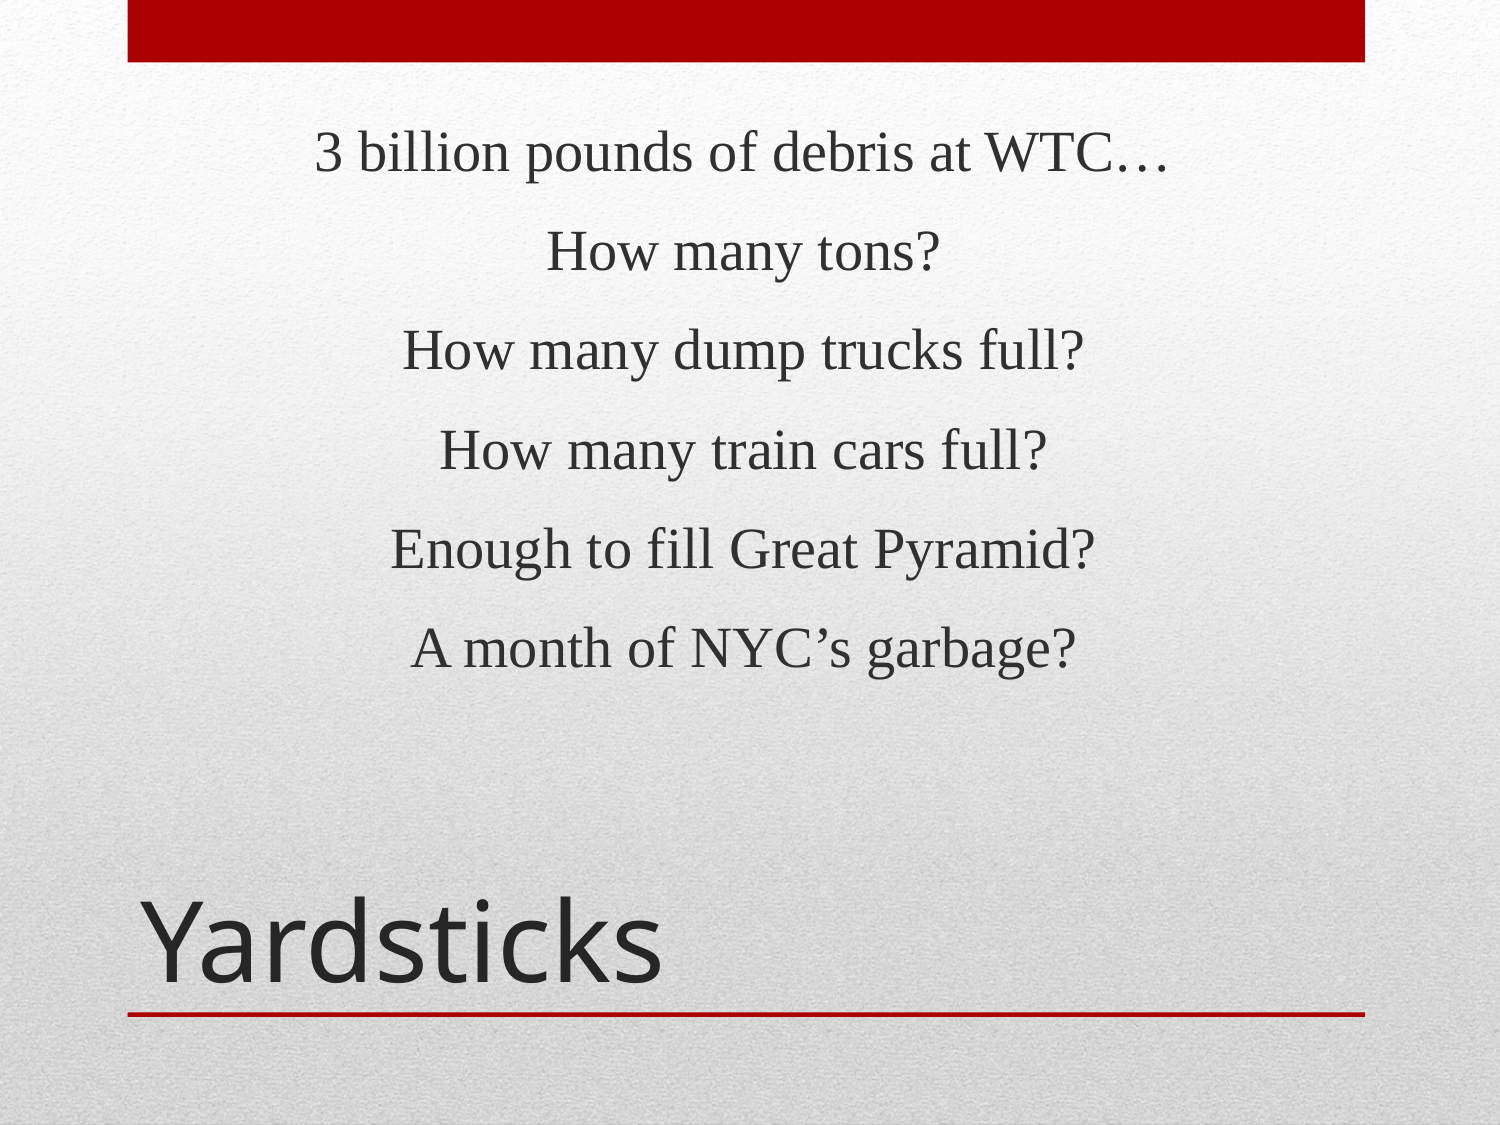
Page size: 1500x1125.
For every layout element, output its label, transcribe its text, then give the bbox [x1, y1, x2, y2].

title Yardsticks [125, 750, 1238, 1013]
list 3 billion pounds of debris at WTC… How many tons? How many dump trucks full? How many train cars full? Enough to fill Great Pyramid? A month of NYC’s garbage? [125, 112, 1363, 750]
